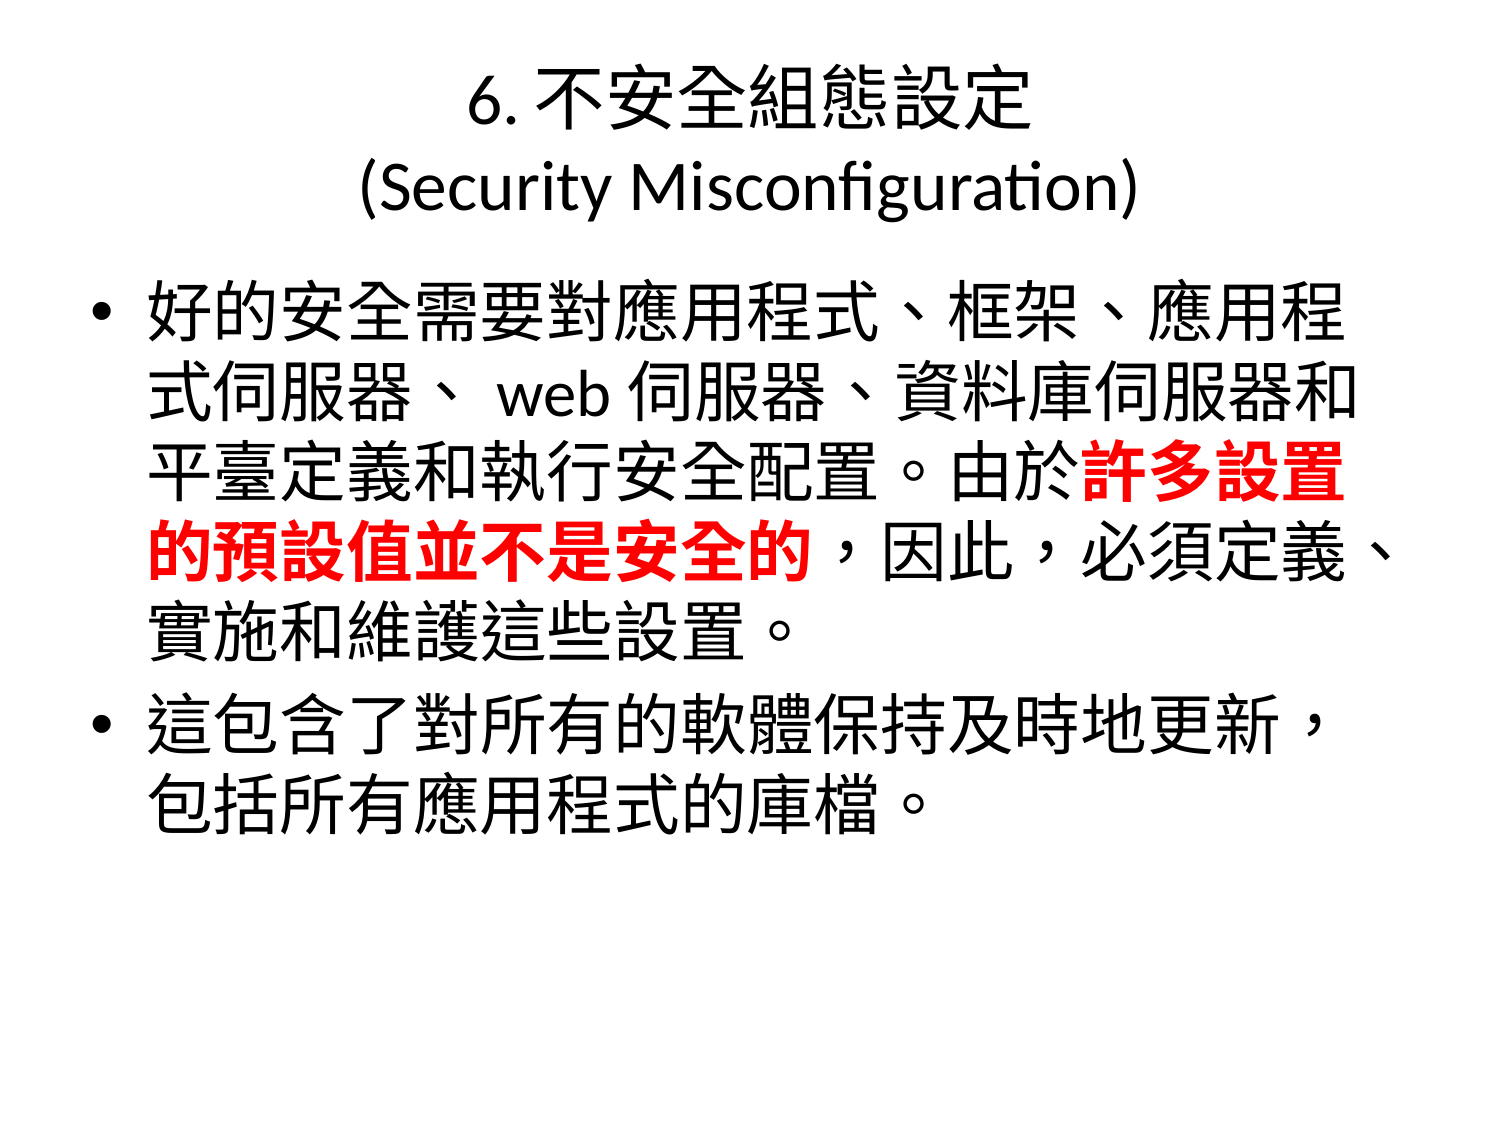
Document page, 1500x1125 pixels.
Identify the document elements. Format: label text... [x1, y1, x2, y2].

list 好的安全需要對應用程式、框架、應用程式伺服器、web伺服器、資料庫伺服器和平臺定義和執行安全配置。由於許多設置的預設值並不是安全的，因此，必須定義、實施和維護這些設置。 這包含了對所有的軟體保持及時地更新，包括所有應用程式的庫檔。 [75, 262, 1425, 1005]
title 6.不安全組態設定 (Security Misconfiguration) [75, 45, 1425, 233]
